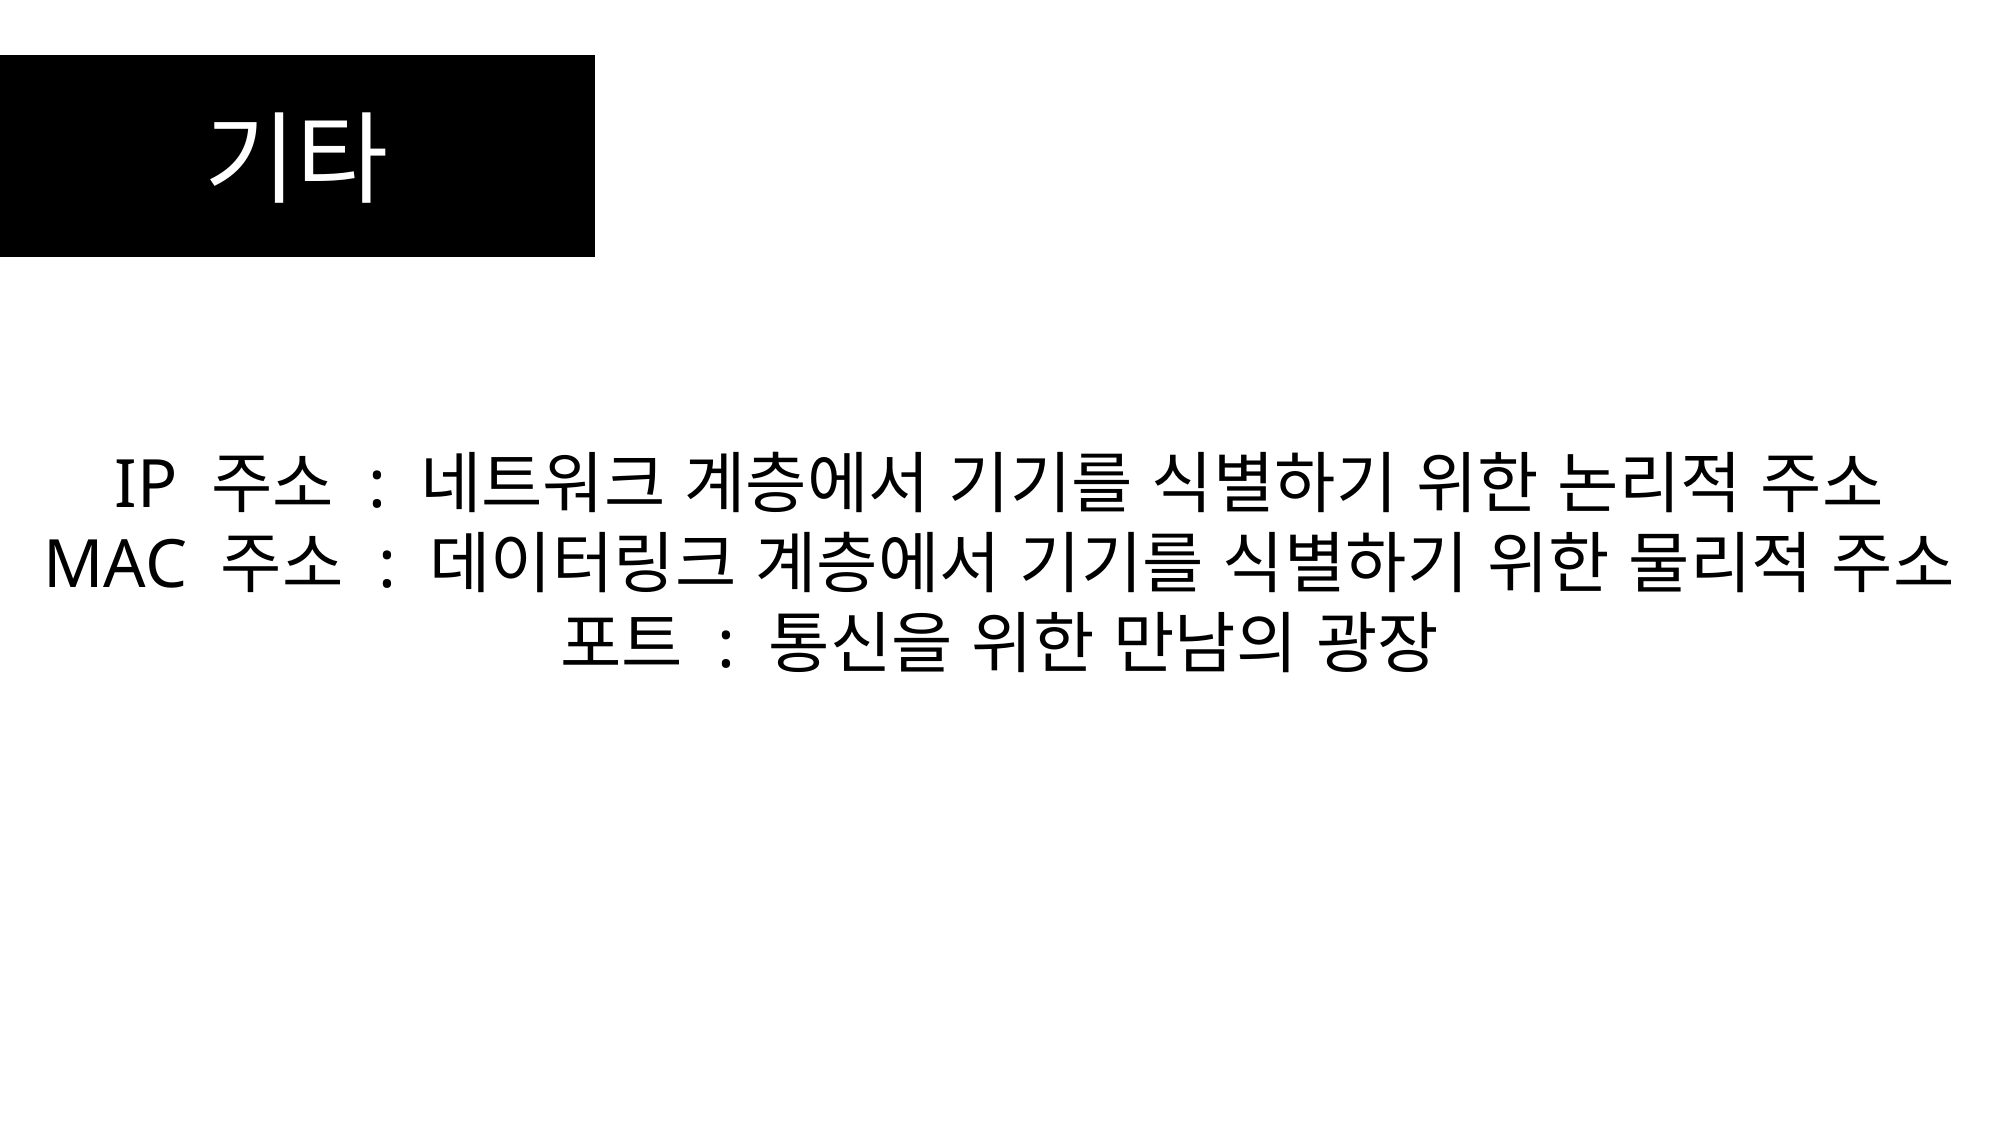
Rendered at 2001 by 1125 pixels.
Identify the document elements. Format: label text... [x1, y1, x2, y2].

text_box 기타 [0, 55, 595, 257]
text_box IP 주소 : 네트워크 계층에서 기기를 식별하기 위한 논리적 주소 MAC 주소 : 데이터링크 계층에서 기기를 식별하기 위한 물리적 주소 포트 : 통신을 위한 만남의 광장 [28, 433, 1972, 689]
